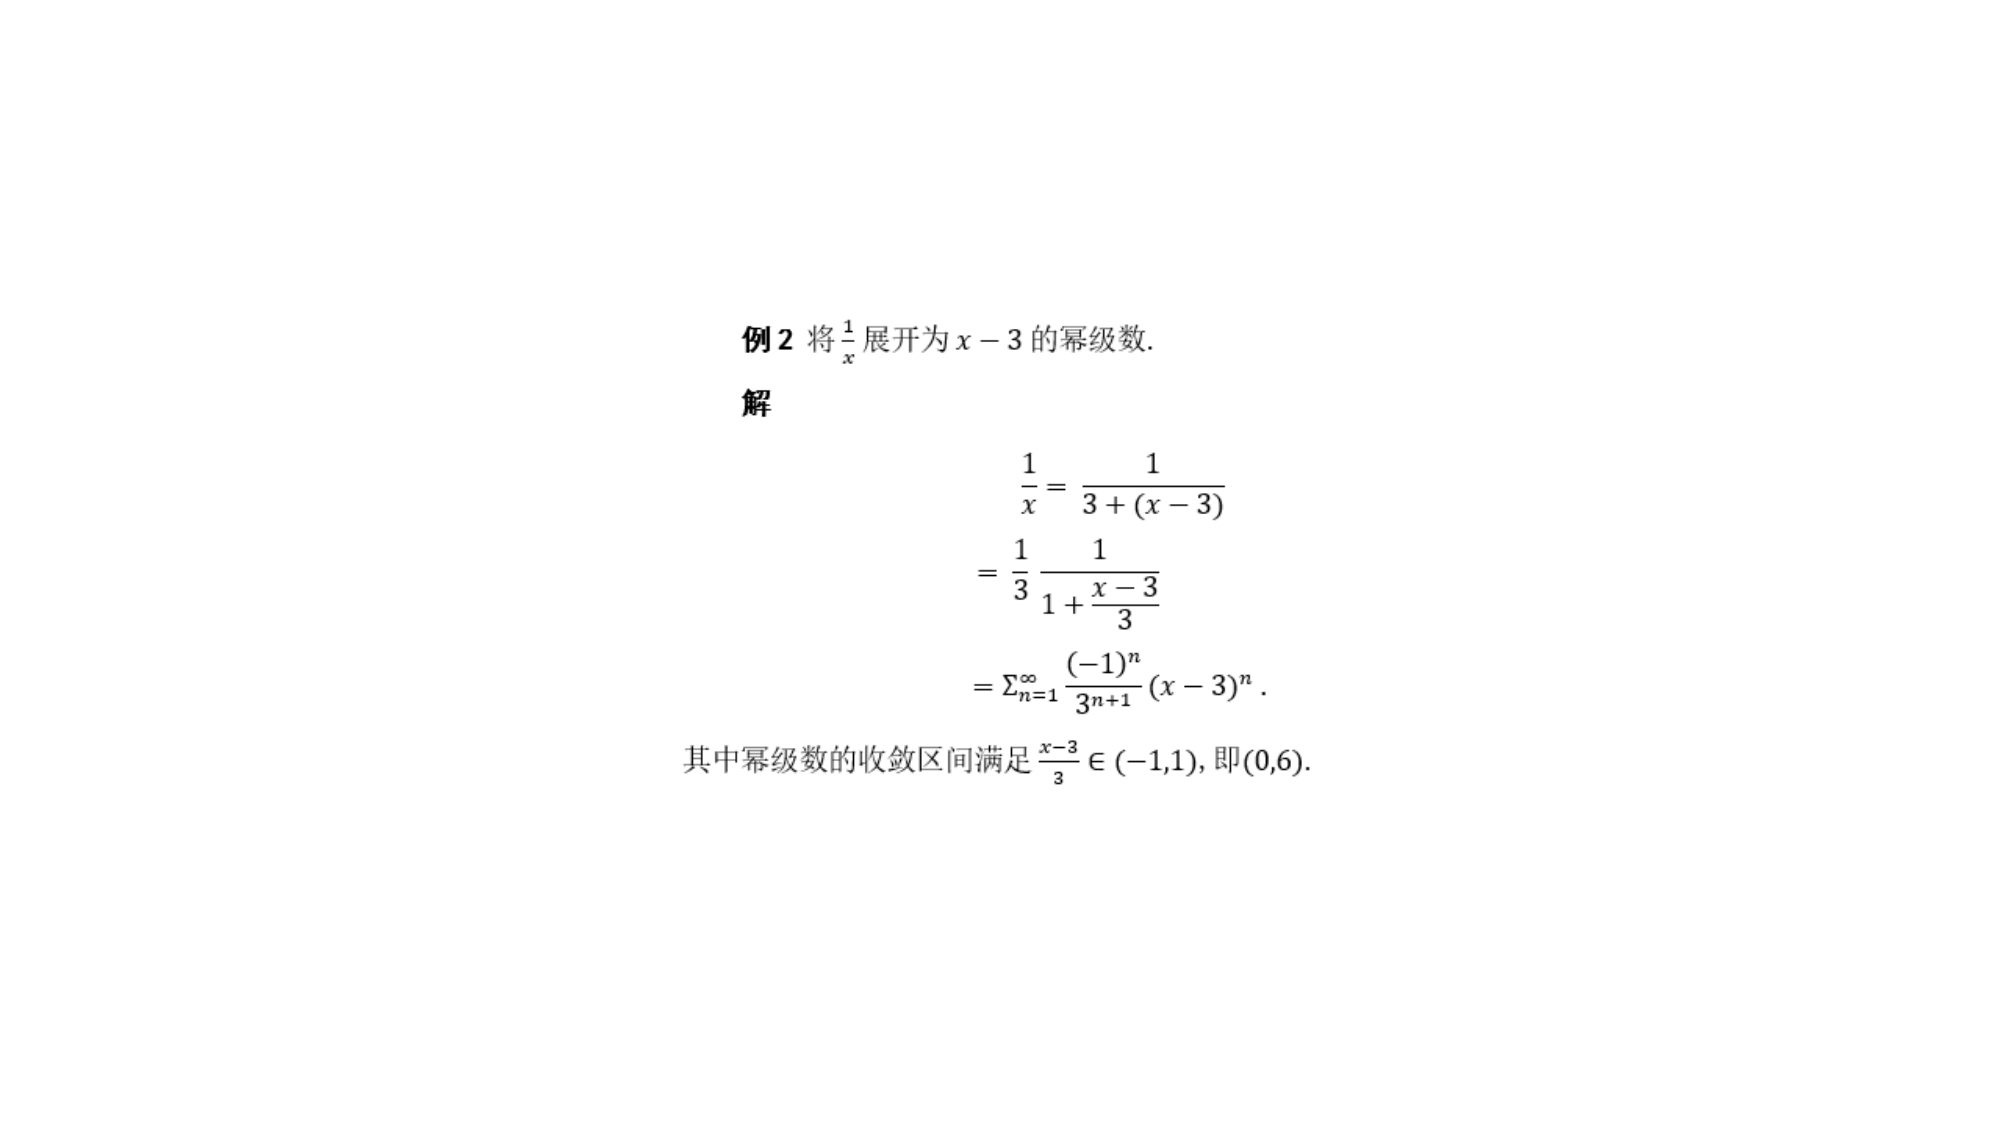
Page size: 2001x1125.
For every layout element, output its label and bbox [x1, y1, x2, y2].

picture [670, 292, 1330, 833]
